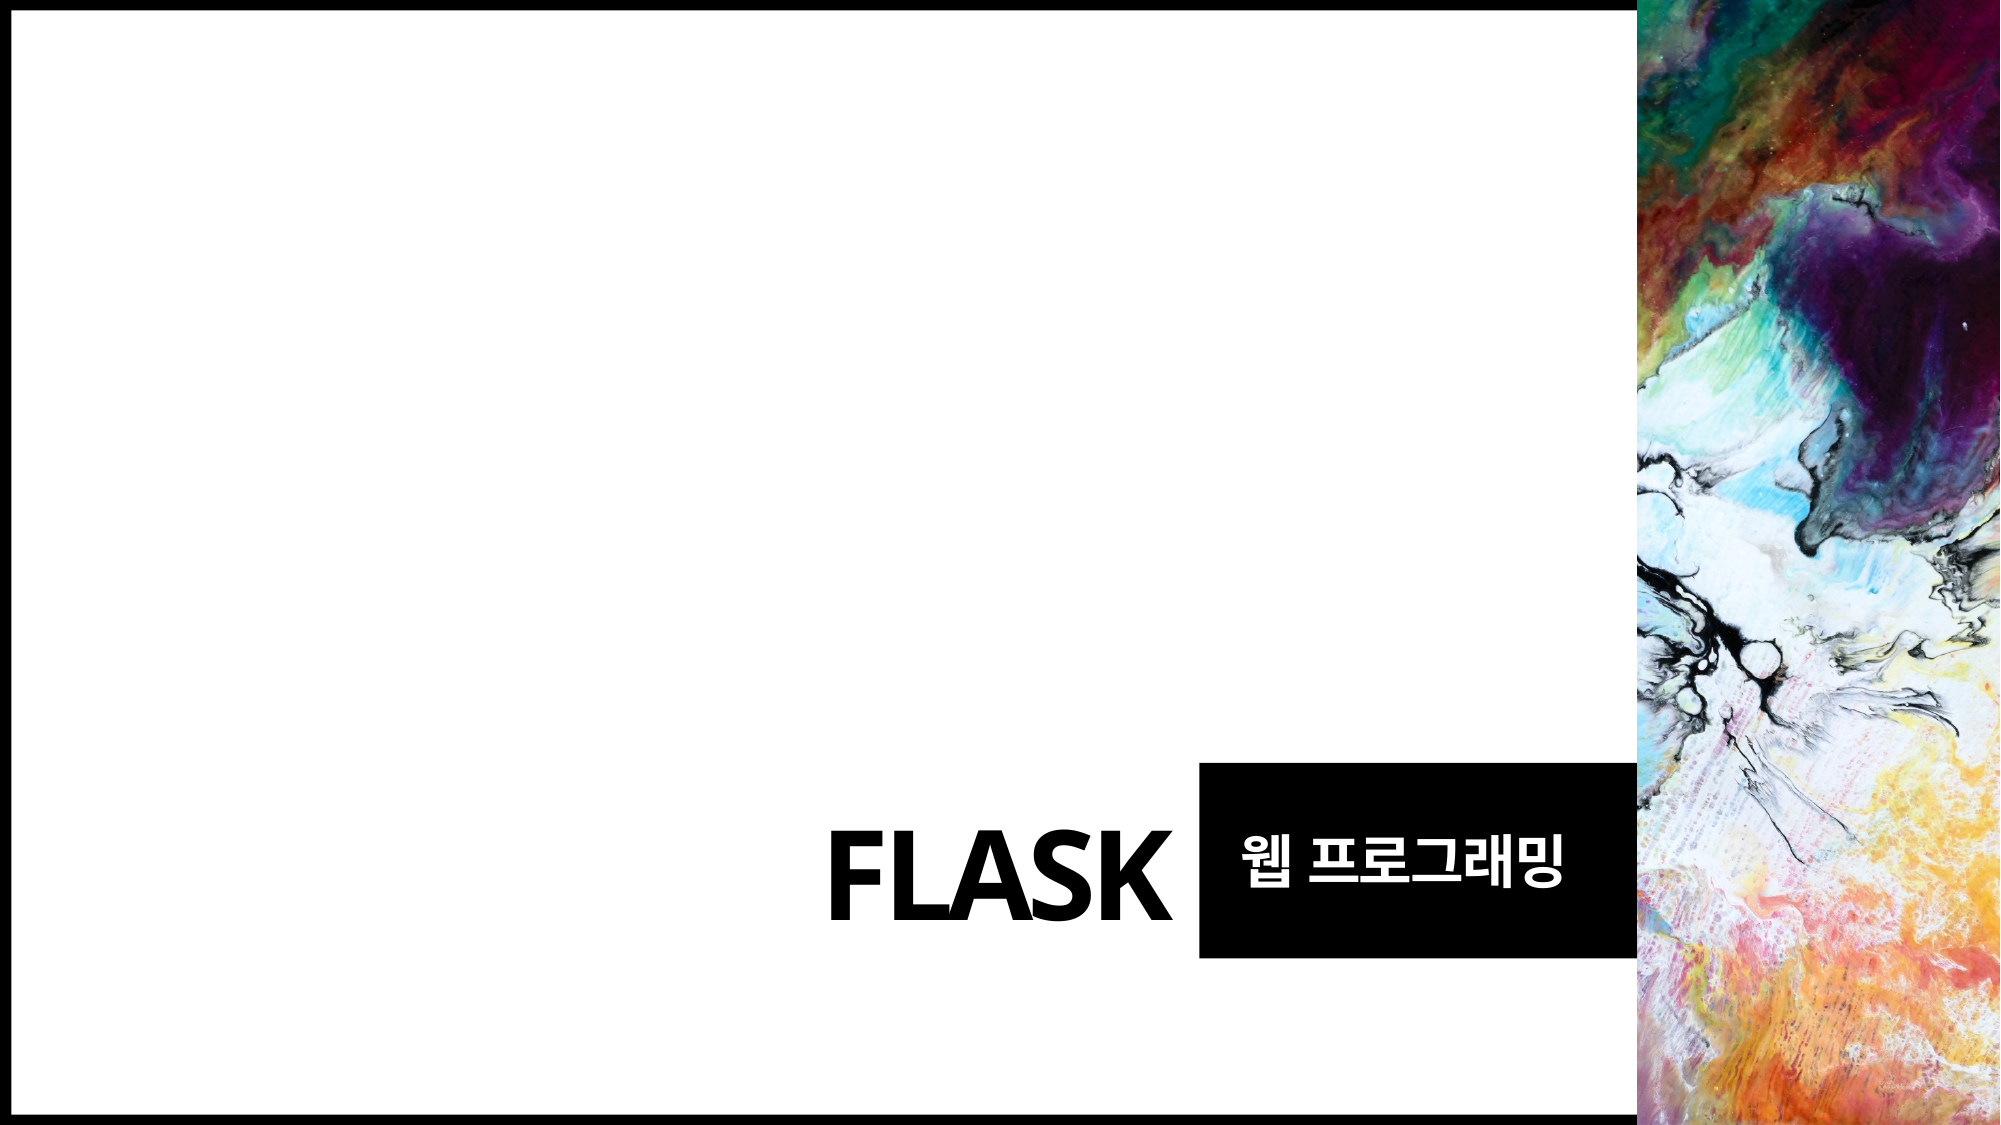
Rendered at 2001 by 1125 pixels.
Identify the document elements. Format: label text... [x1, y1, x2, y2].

subtitle 웹 프로그래밍 [1199, 762, 1637, 959]
title flask [633, 762, 1174, 946]
picture [1637, 0, 2000, 1125]
